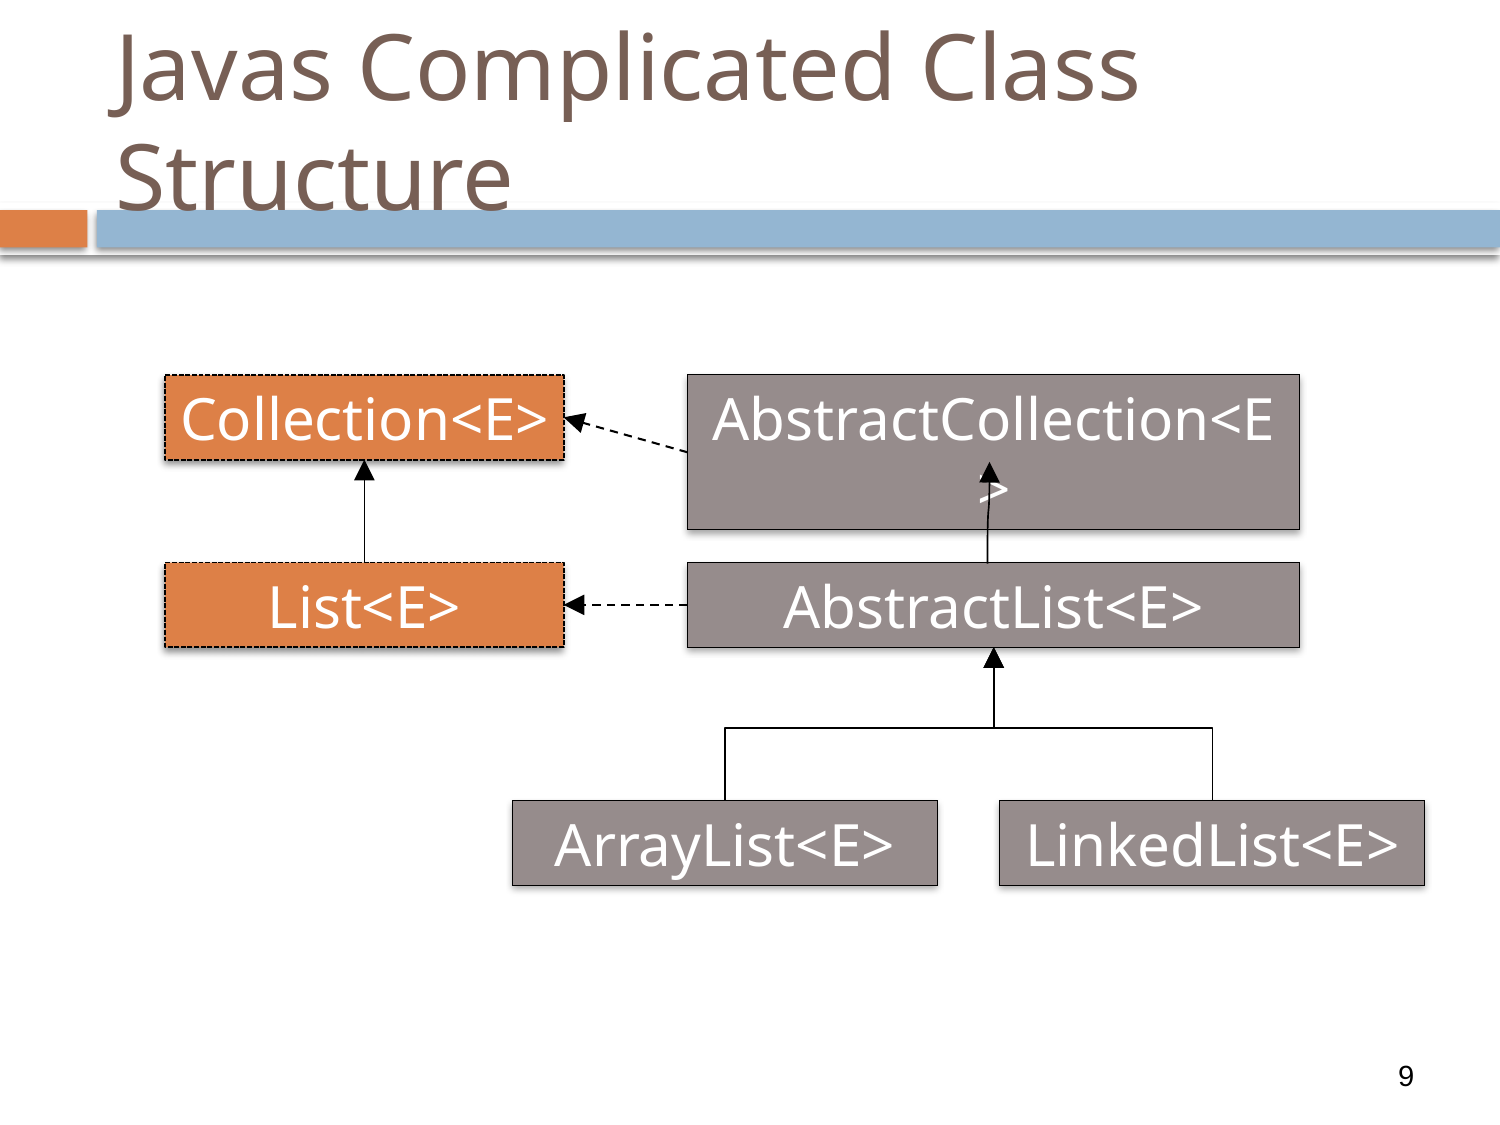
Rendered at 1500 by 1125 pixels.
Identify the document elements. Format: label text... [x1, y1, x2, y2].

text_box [782, 589, 936, 860]
text_box ArrayList<E> [512, 800, 938, 886]
text_box AbstractList<E> [687, 562, 1300, 648]
text_box LinkedList<E> [999, 800, 1425, 886]
text_box List<E> [164, 562, 565, 648]
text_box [1026, 614, 1180, 835]
text_box AbstractCollection<E> [687, 374, 1300, 530]
title Javas Complicated Class Structure [100, 37, 1438, 200]
text_box Collection<E> [164, 374, 565, 461]
